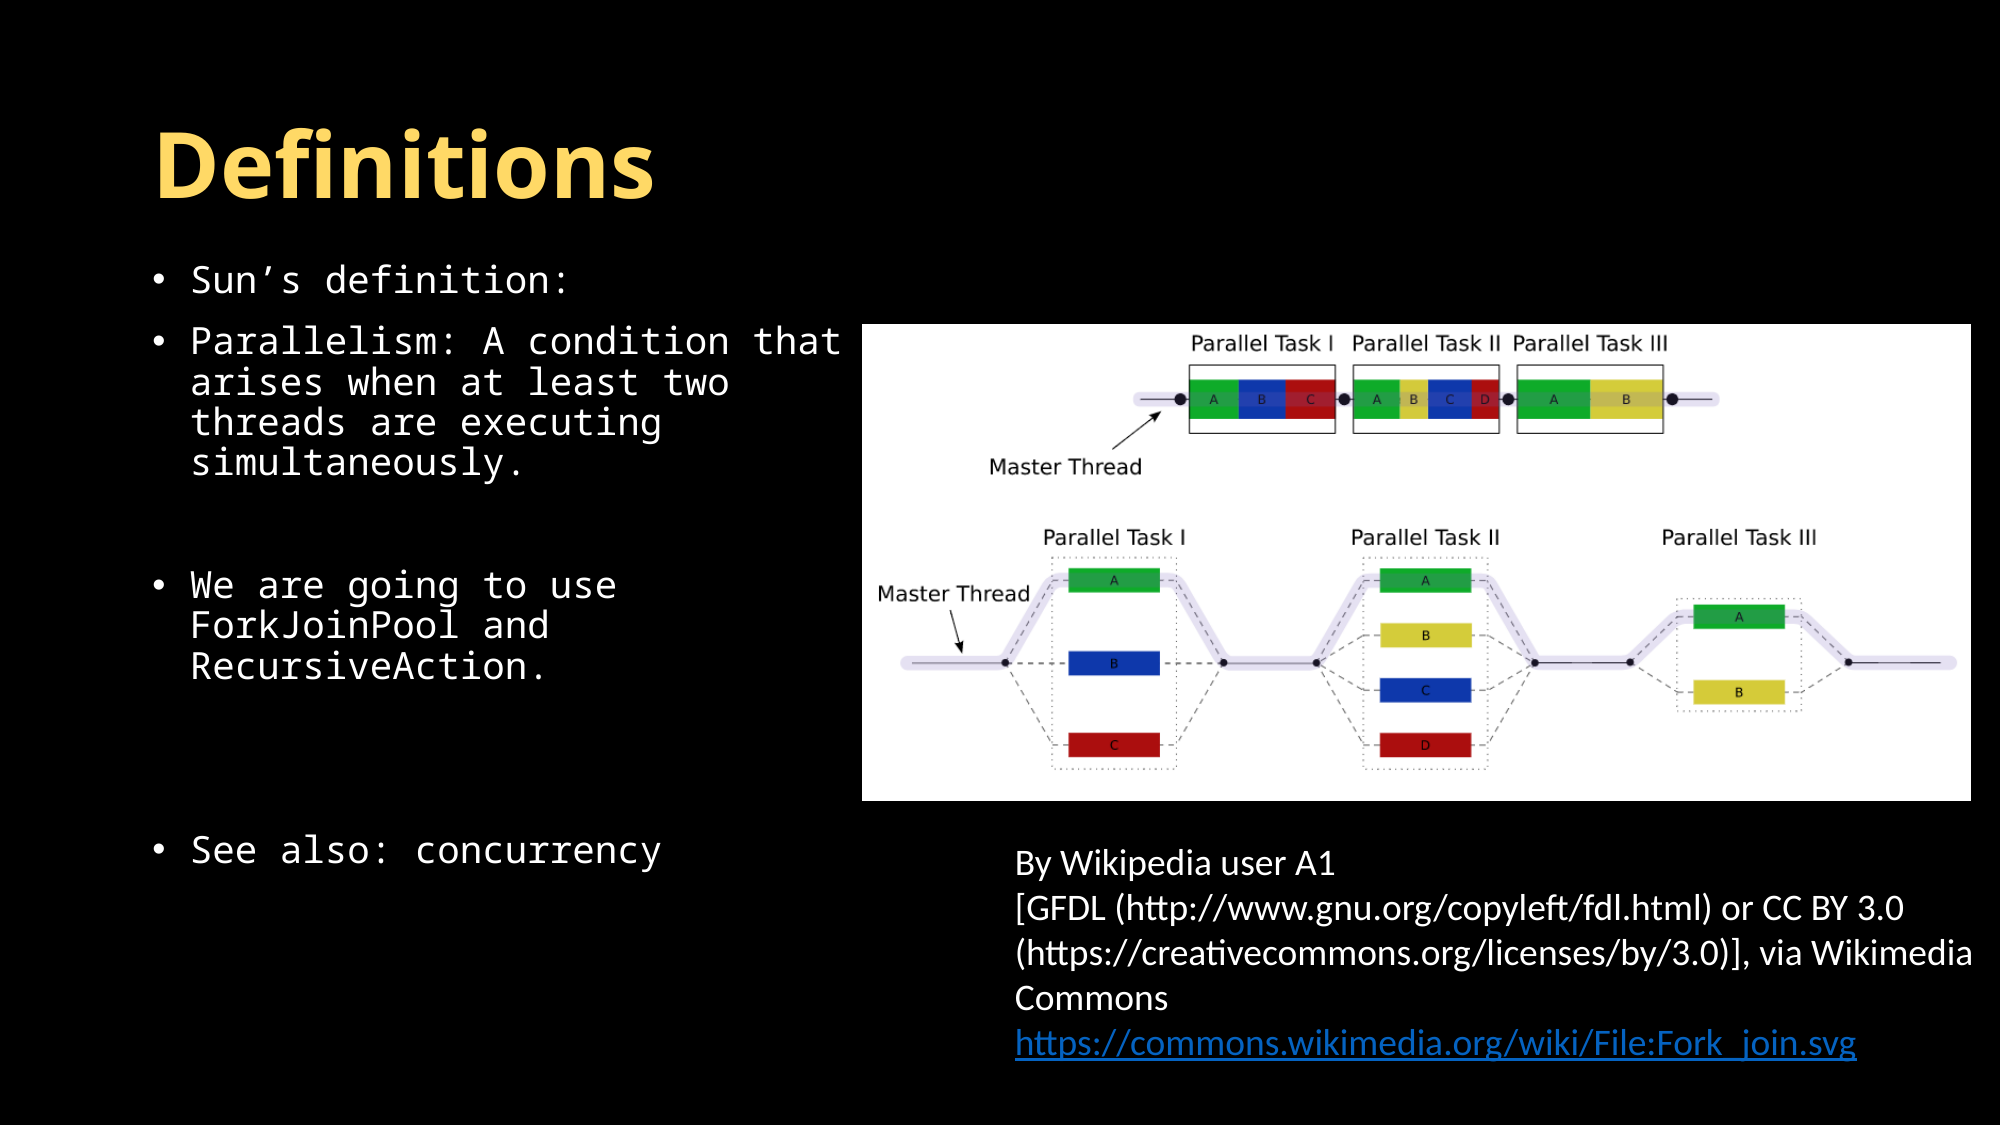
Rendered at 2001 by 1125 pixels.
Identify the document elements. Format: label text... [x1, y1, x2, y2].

list Sun’s definition: Parallelism: A condition that arises when at least two threads are executing simultaneously. We are going to use ForkJoinPool and RecursiveAction. See also: concurrency [137, 253, 863, 1066]
text_box By Wikipedia user A1 [GFDL (http://www.gnu.org/copyleft/fdl.html) or CC BY 3.0 (https://creativecommons.org/licenses/by/3.0)], via Wikimedia Commons https://commons.wikimedia.org/wiki/File:Fork_join.svg [999, 830, 2000, 1071]
title Definitions [137, 59, 1863, 278]
picture [862, 324, 1971, 801]
